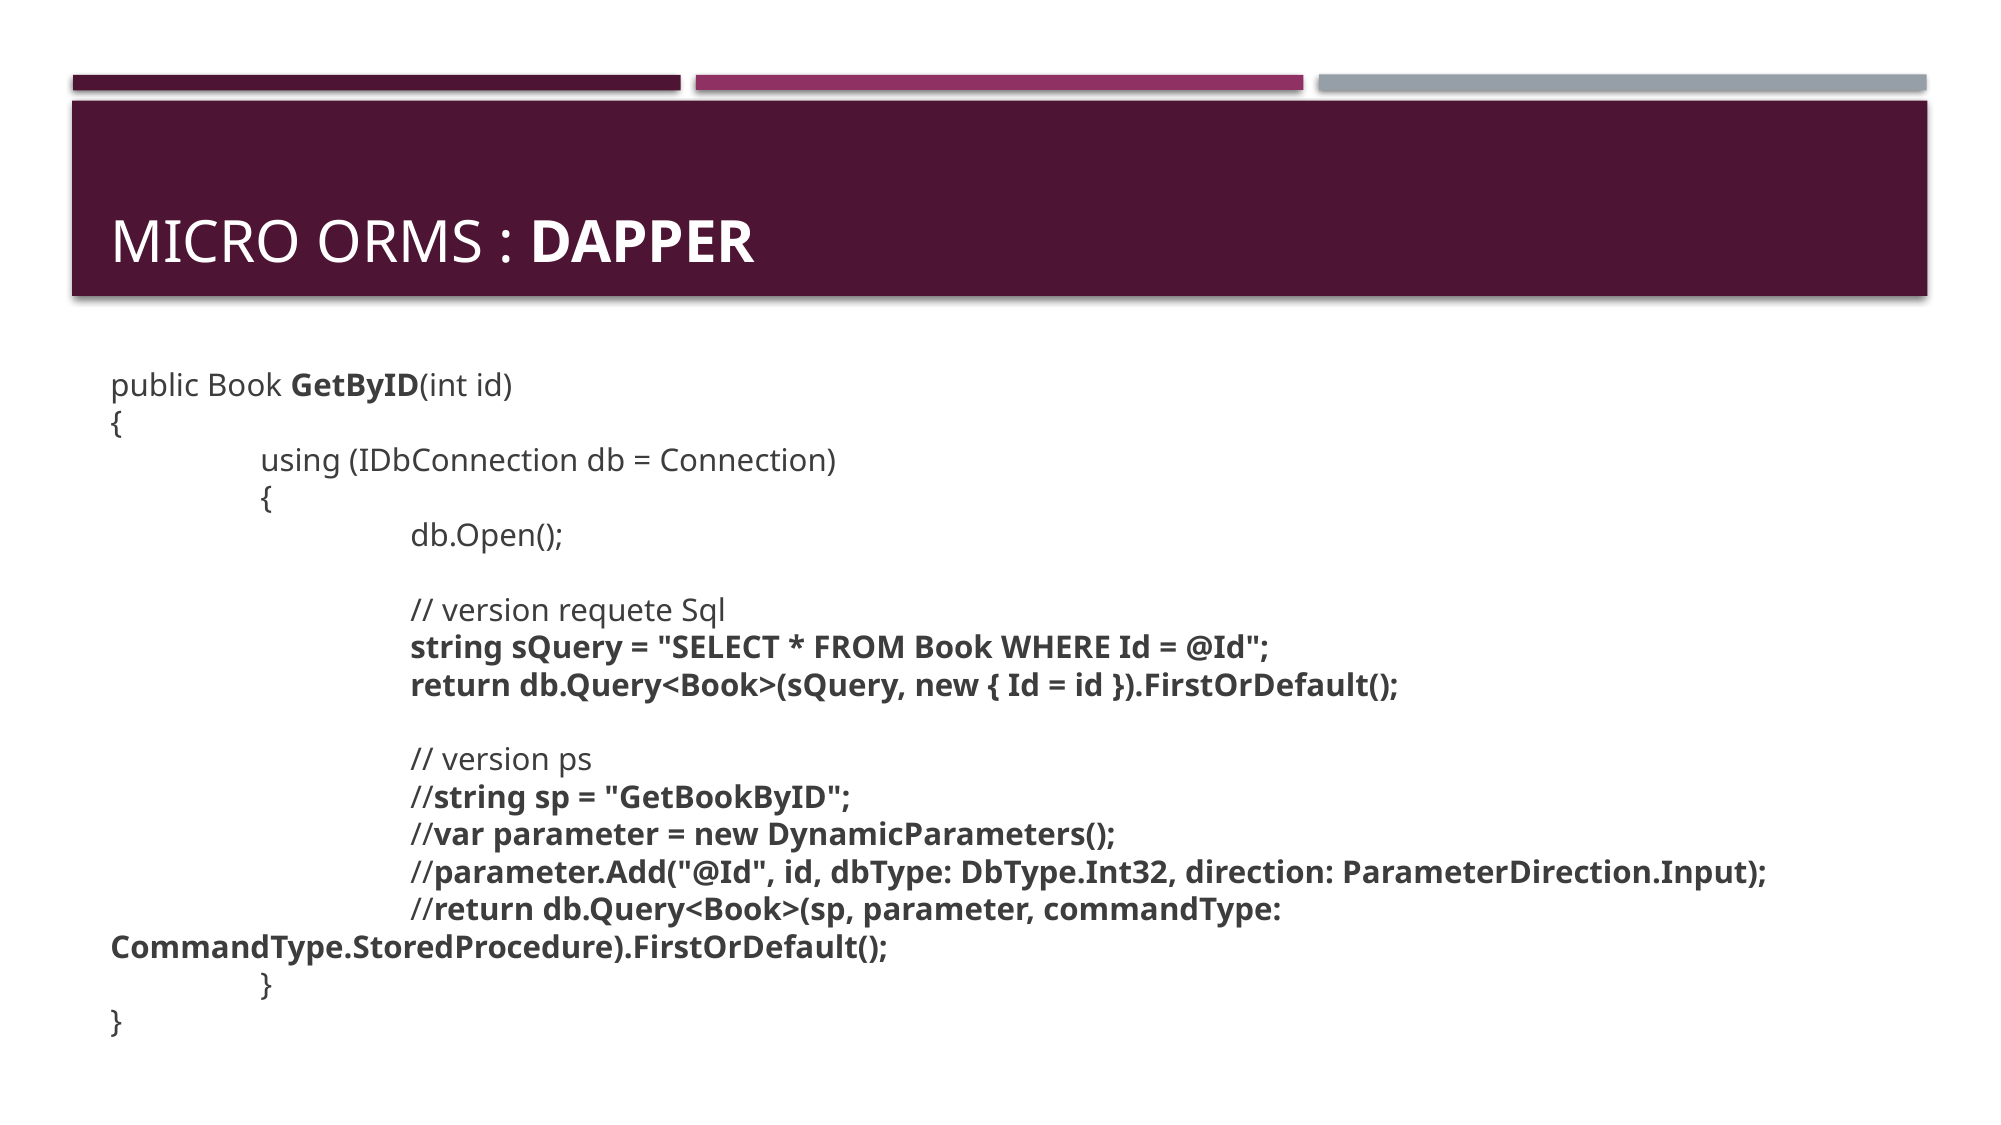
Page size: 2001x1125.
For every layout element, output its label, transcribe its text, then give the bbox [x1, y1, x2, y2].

list public Book GetByID(int id) { using (IDbConnection db = Connection) { db.Open(); // version requete Sql string sQuery = "SELECT * FROM Book WHERE Id = @Id"; return db.Query<Book>(sQuery, new { Id = id }).FirstOrDefault(); // version ps //string sp = "GetBookByID"; //var parameter = new DynamicParameters(); //parameter.Add("@Id", id, dbType: DbType.Int32, direction: ParameterDirection.Input); //return db.Query<Book>(sp, parameter, commandType: CommandType.StoredProcedure).FirstOrDefault(); } } [95, 357, 1905, 1125]
title Micro Orms : dapper [95, 115, 1905, 282]
